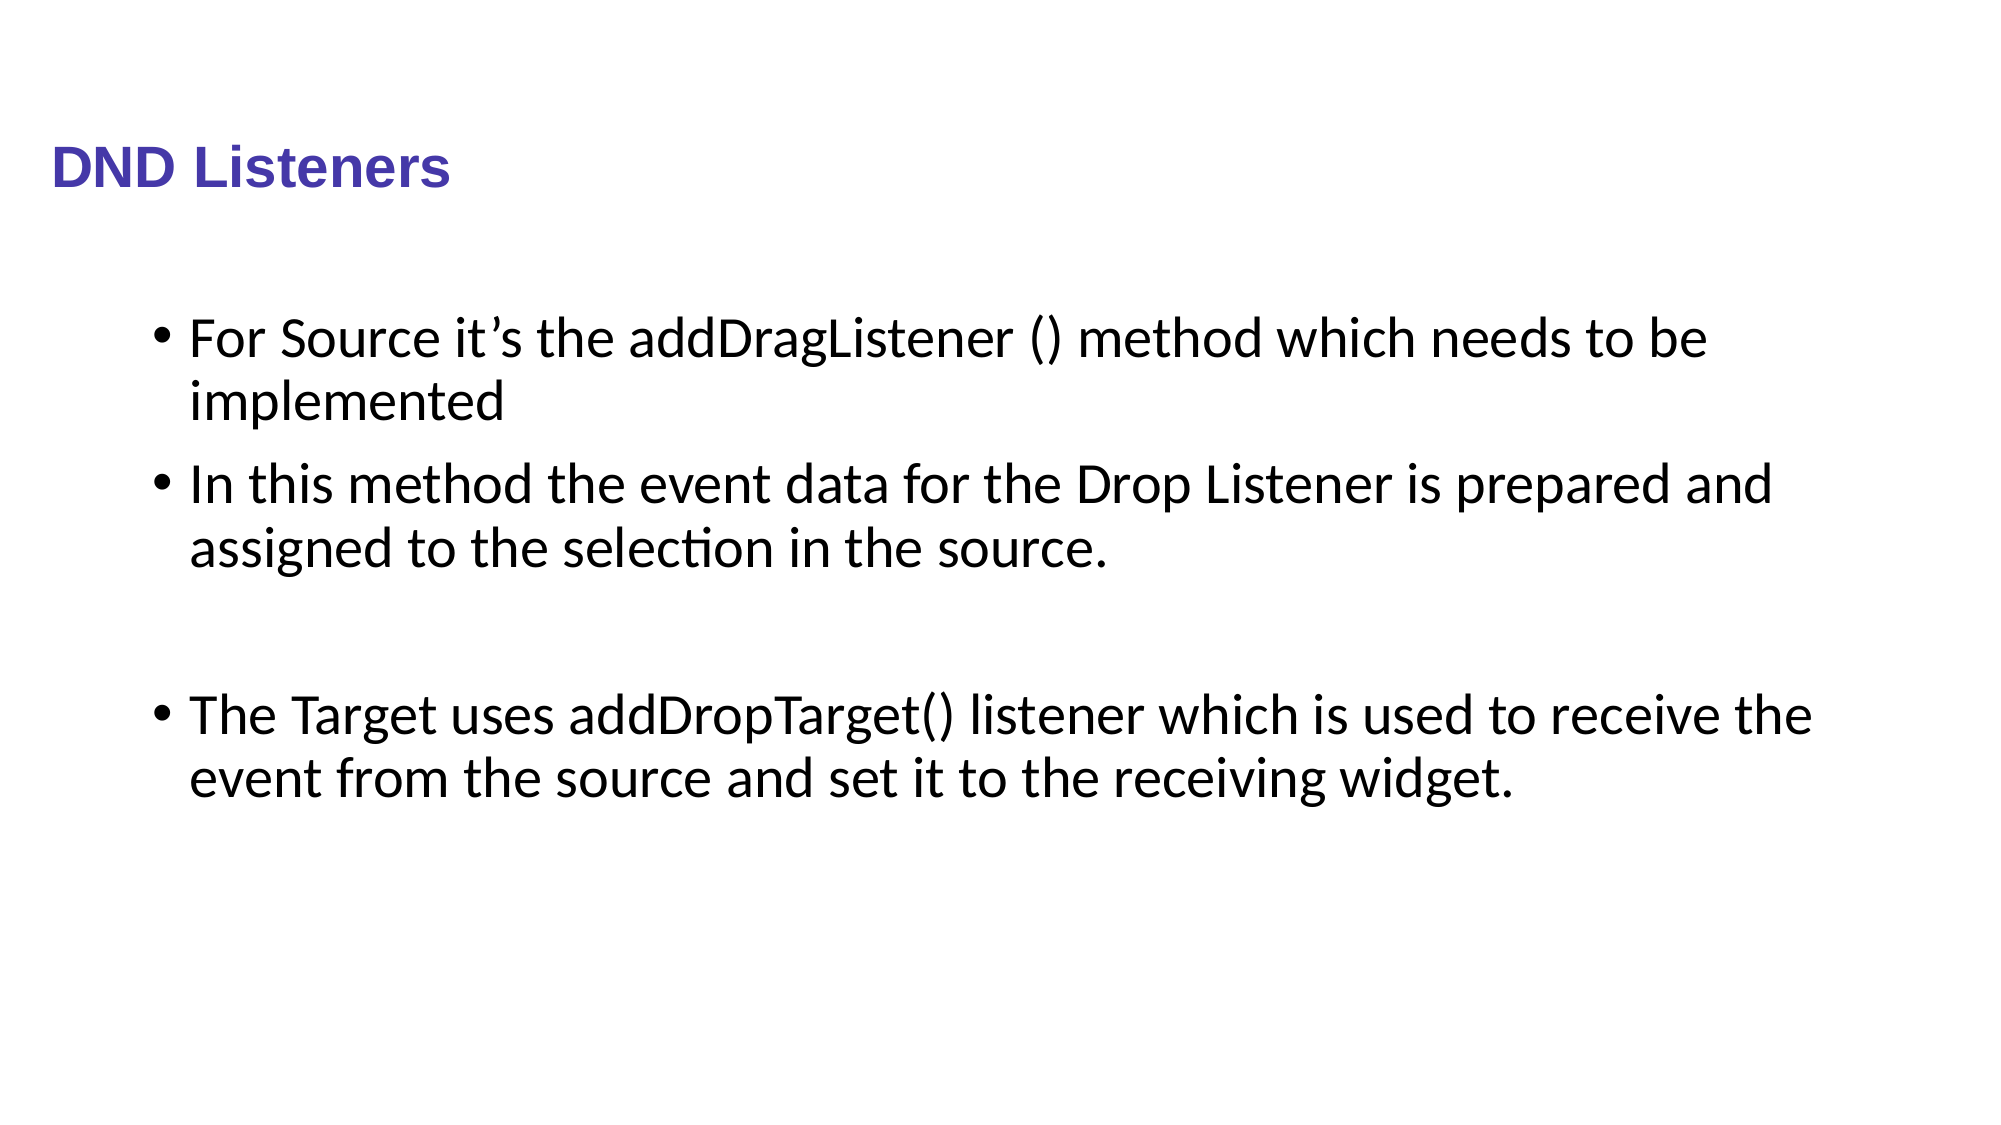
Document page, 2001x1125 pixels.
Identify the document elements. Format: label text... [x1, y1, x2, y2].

title DND Listeners [36, 59, 1762, 278]
list For Source it’s the addDragListener () method which needs to be implemented In this method the event data for the Drop Listener is prepared and assigned to the selection in the source. The Target uses addDropTarget() listener which is used to receive the event from the source and set it to the receiving widget. [137, 299, 1863, 1014]
